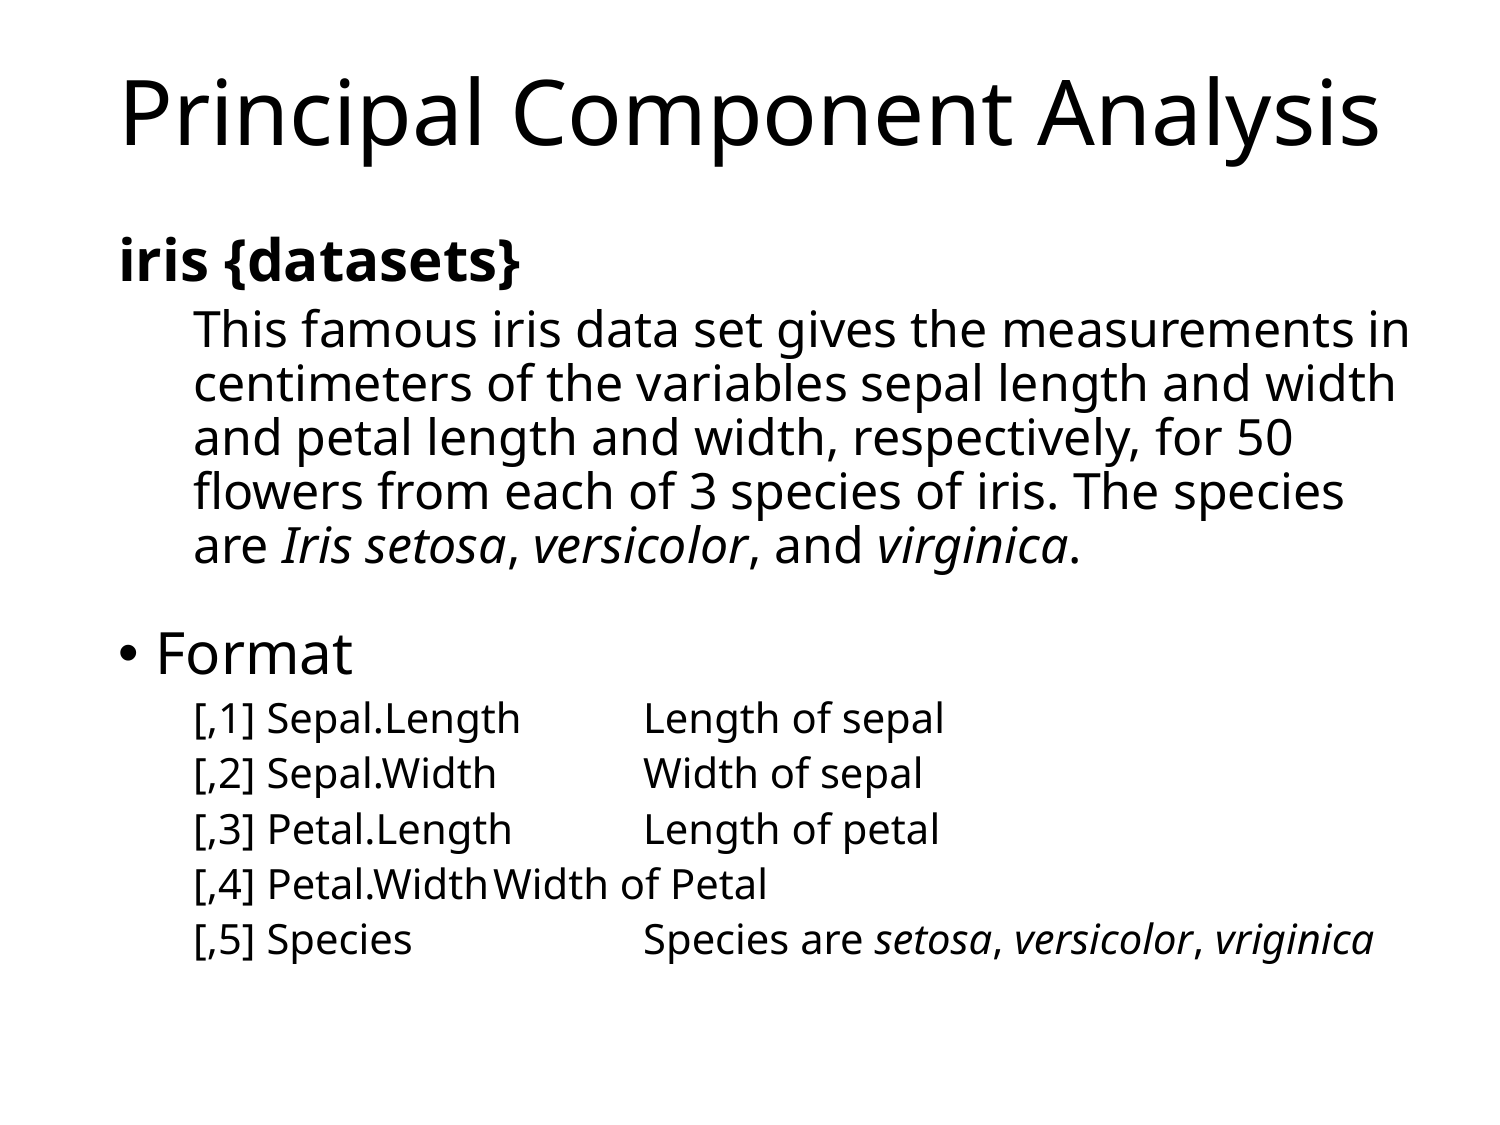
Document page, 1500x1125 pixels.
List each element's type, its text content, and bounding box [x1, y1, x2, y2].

title Principal Component Analysis [103, 59, 1435, 173]
list iris {datasets} This famous iris data set gives the measurements in centimeters of the variables sepal length and width and petal length and width, respectively, for 50 flowers from each of 3 species of iris. The species are Iris setosa, versicolor, and virginica. Format [,1] Sepal.Length Length of sepal [,2] Sepal.Width Width of sepal [,3] Petal.Length Length of petal [,4] Petal.Width Width of Petal [,5] Species Species are setosa, versicolor, vriginica [103, 224, 1435, 1098]
